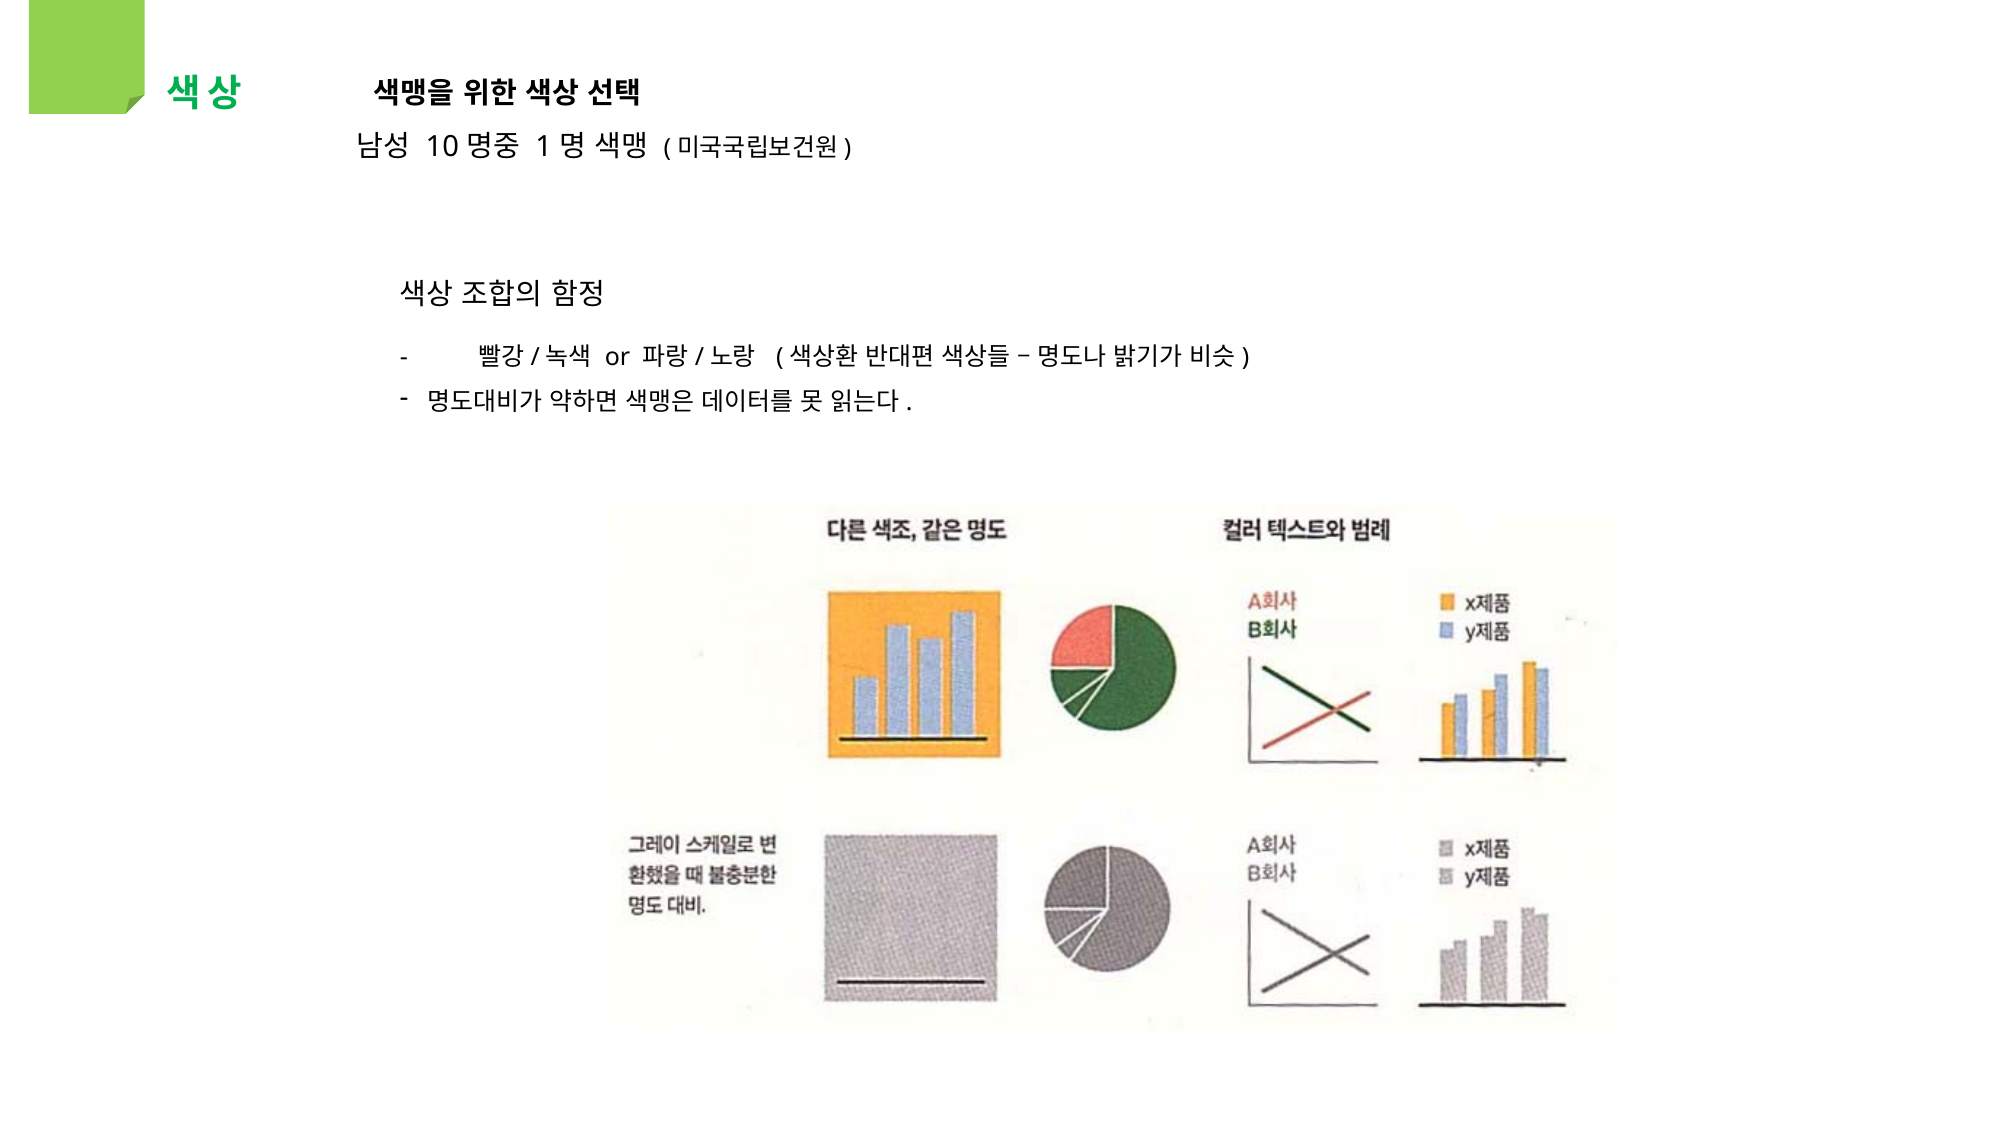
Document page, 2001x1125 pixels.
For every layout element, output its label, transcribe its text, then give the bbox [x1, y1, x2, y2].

text_box 남성 10명중 1명 색맹 (미국국립보건원) [341, 85, 867, 170]
text_box 색맹을 위한 색상 선택 [359, 49, 657, 85]
text_box [27, 0, 148, 115]
picture [610, 505, 1618, 1032]
text_box 색상 [151, 39, 257, 122]
text_box 색상 조합의 함정 - 빨강/녹색 or 파랑/노랑 (색상환 반대편 색상들 – 명도나 밝기가 비슷) 명도대비가 약하면 색맹은 데이터를 못 읽는다. [384, 233, 1265, 423]
